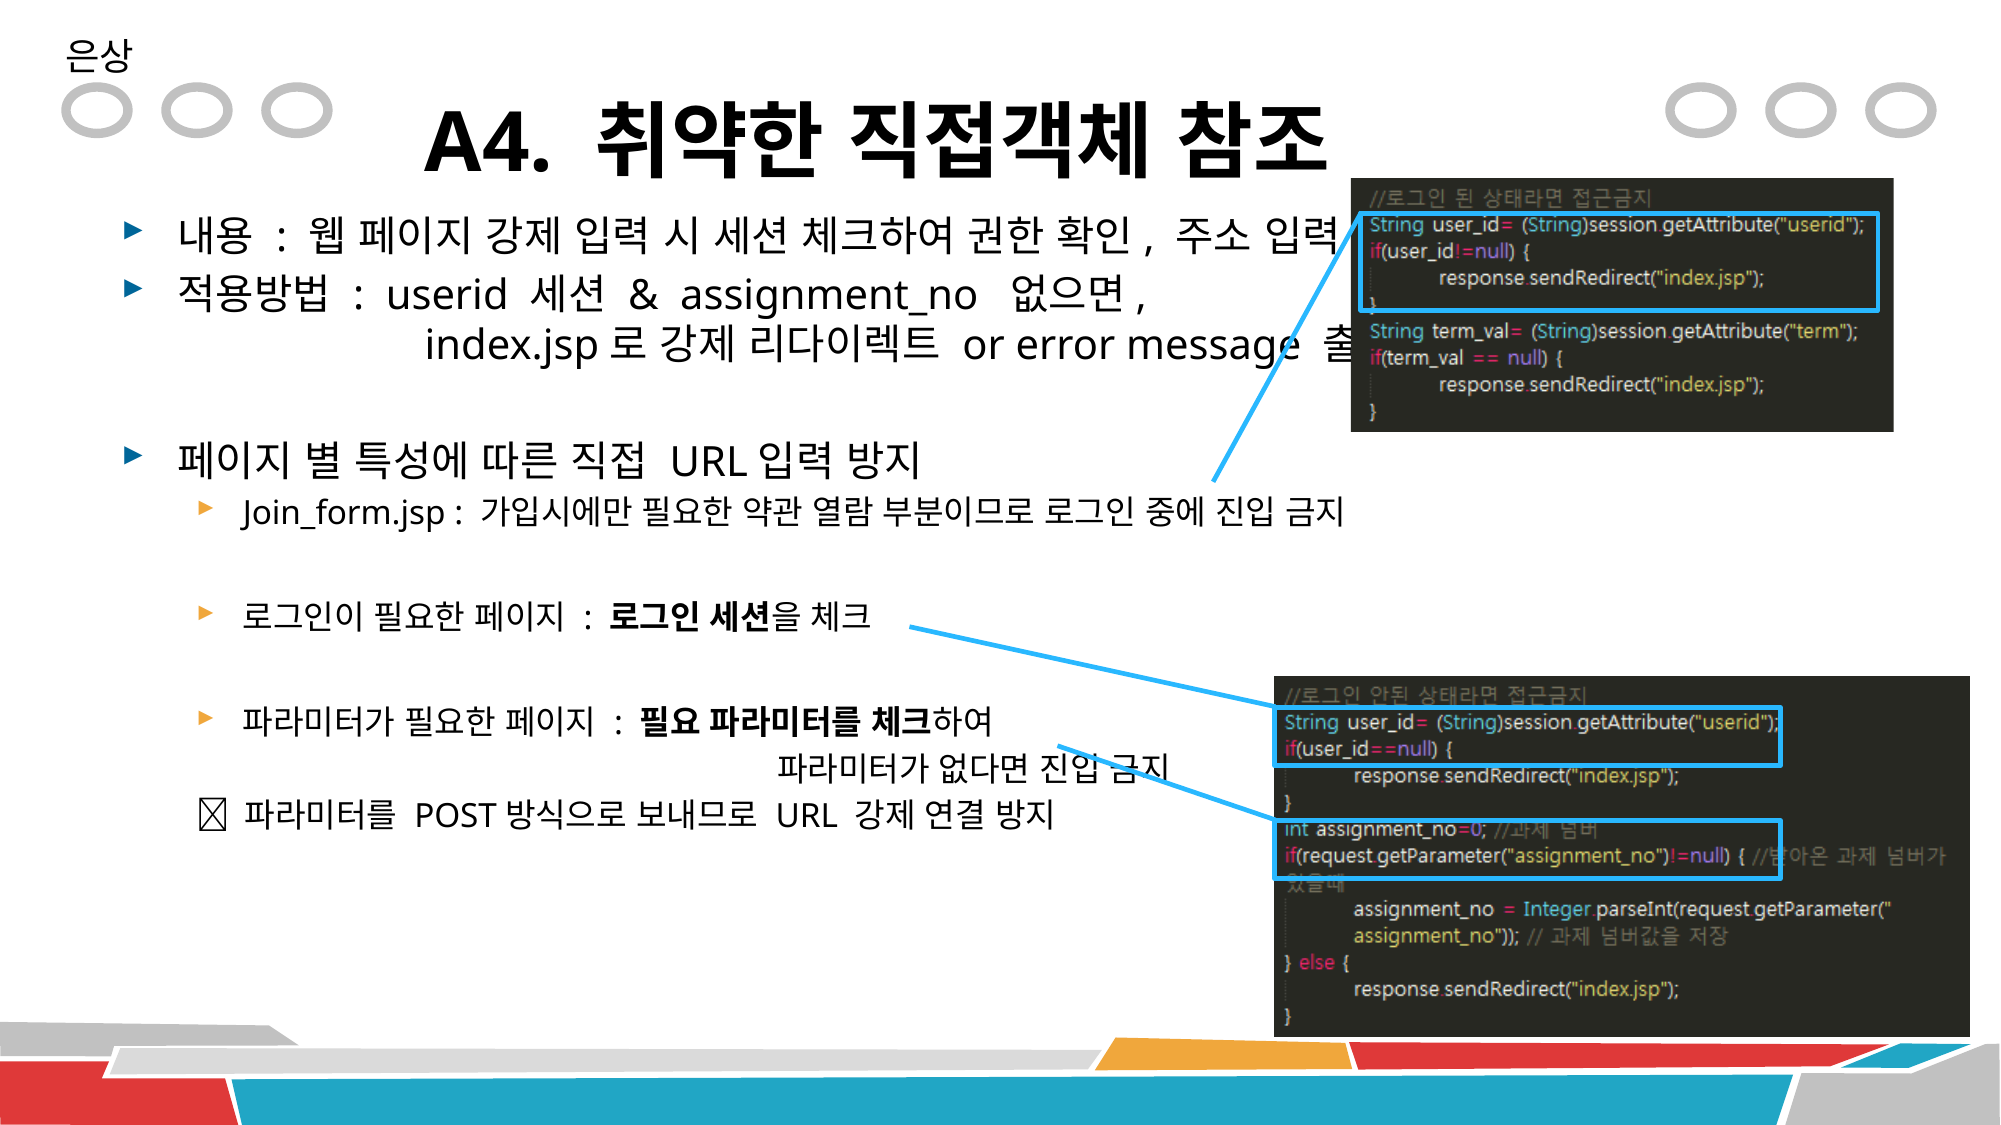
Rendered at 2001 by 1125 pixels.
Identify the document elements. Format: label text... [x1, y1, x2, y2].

text_box [909, 625, 1274, 767]
picture [1350, 178, 1894, 432]
text_box [1211, 230, 1350, 483]
title A4. 취약한 직접객체 참조 [106, 74, 1649, 202]
picture [1274, 676, 1971, 1037]
text_box [1057, 744, 1274, 880]
text_box 은상 [50, 25, 191, 85]
list 내용 : 웹 페이지 강제 입력 시 세션 체크하여 권한 확인, 주소 입력 접속차단 적용방법 : userid 세션 & assignment_no 없으면, index.jsp로 강제 리다이렉트 or error message 출력 페이지 별 특성에 따른 직접 URL입력 방지 Join_form.jsp : 가입시에만 필요한 약관 열람 부분이므로 로그인 중에 진입 금지 로그인이 필요한 페이지 : 로그인 세션을 체크 파라미터가 필요한 페이지 : 필요 파라미터를 체크하여 파라미터가 없다면 진입 금지  파라미터를 POST방식으로 보내므로 URL 강제 연결 방지 [106, 202, 1767, 992]
